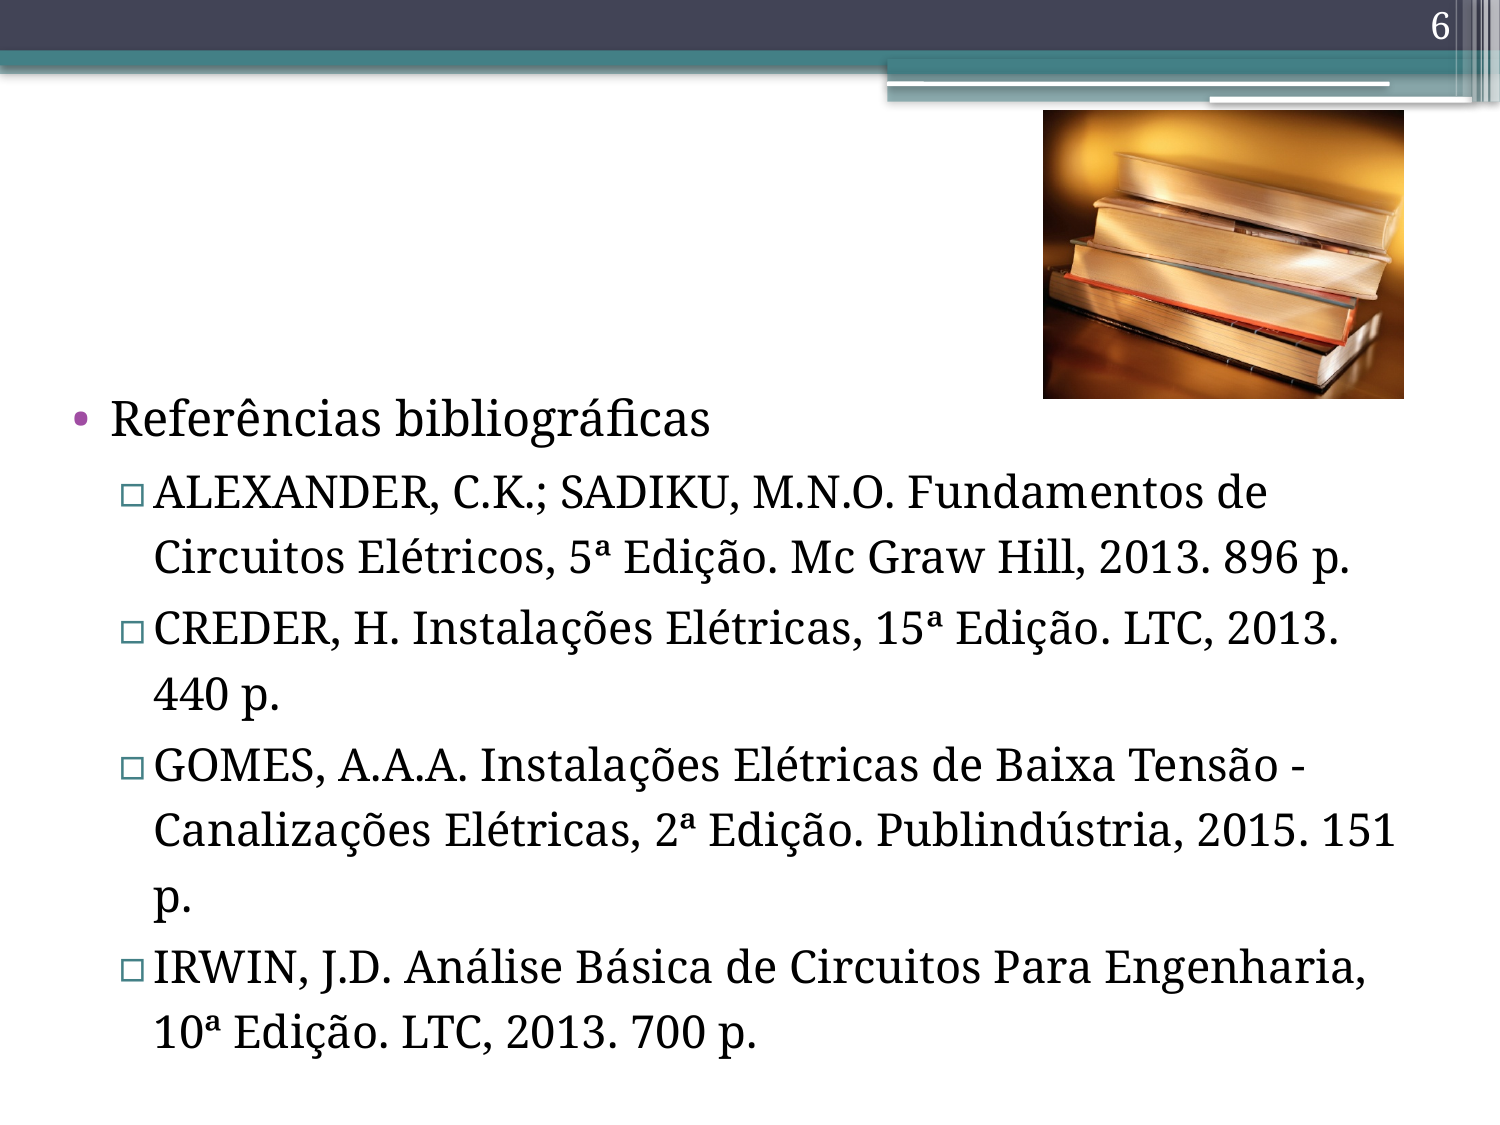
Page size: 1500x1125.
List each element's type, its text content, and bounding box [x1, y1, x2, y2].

list Referências bibliográficas ALEXANDER, C.K.; SADIKU, M.N.O. Fundamentos de Circuitos Elétricos, 5ª Edição. Mc Graw Hill, 2013. 896 p. CREDER, H. Instalações Elétricas, 15ª Edição. LTC, 2013. 440 p. GOMES, A.A.A. Instalações Elétricas de Baixa Tensão - Canalizações Elétricas, 2ª Edição. Publindústria, 2015. 151 p. IRWIN, J.D. Análise Básica de Circuitos Para Engenharia, 10ª Edição. LTC, 2013. 700 p. [40, 368, 1425, 1079]
slide_number 6 [1341, 0, 1466, 61]
picture [1043, 110, 1404, 399]
